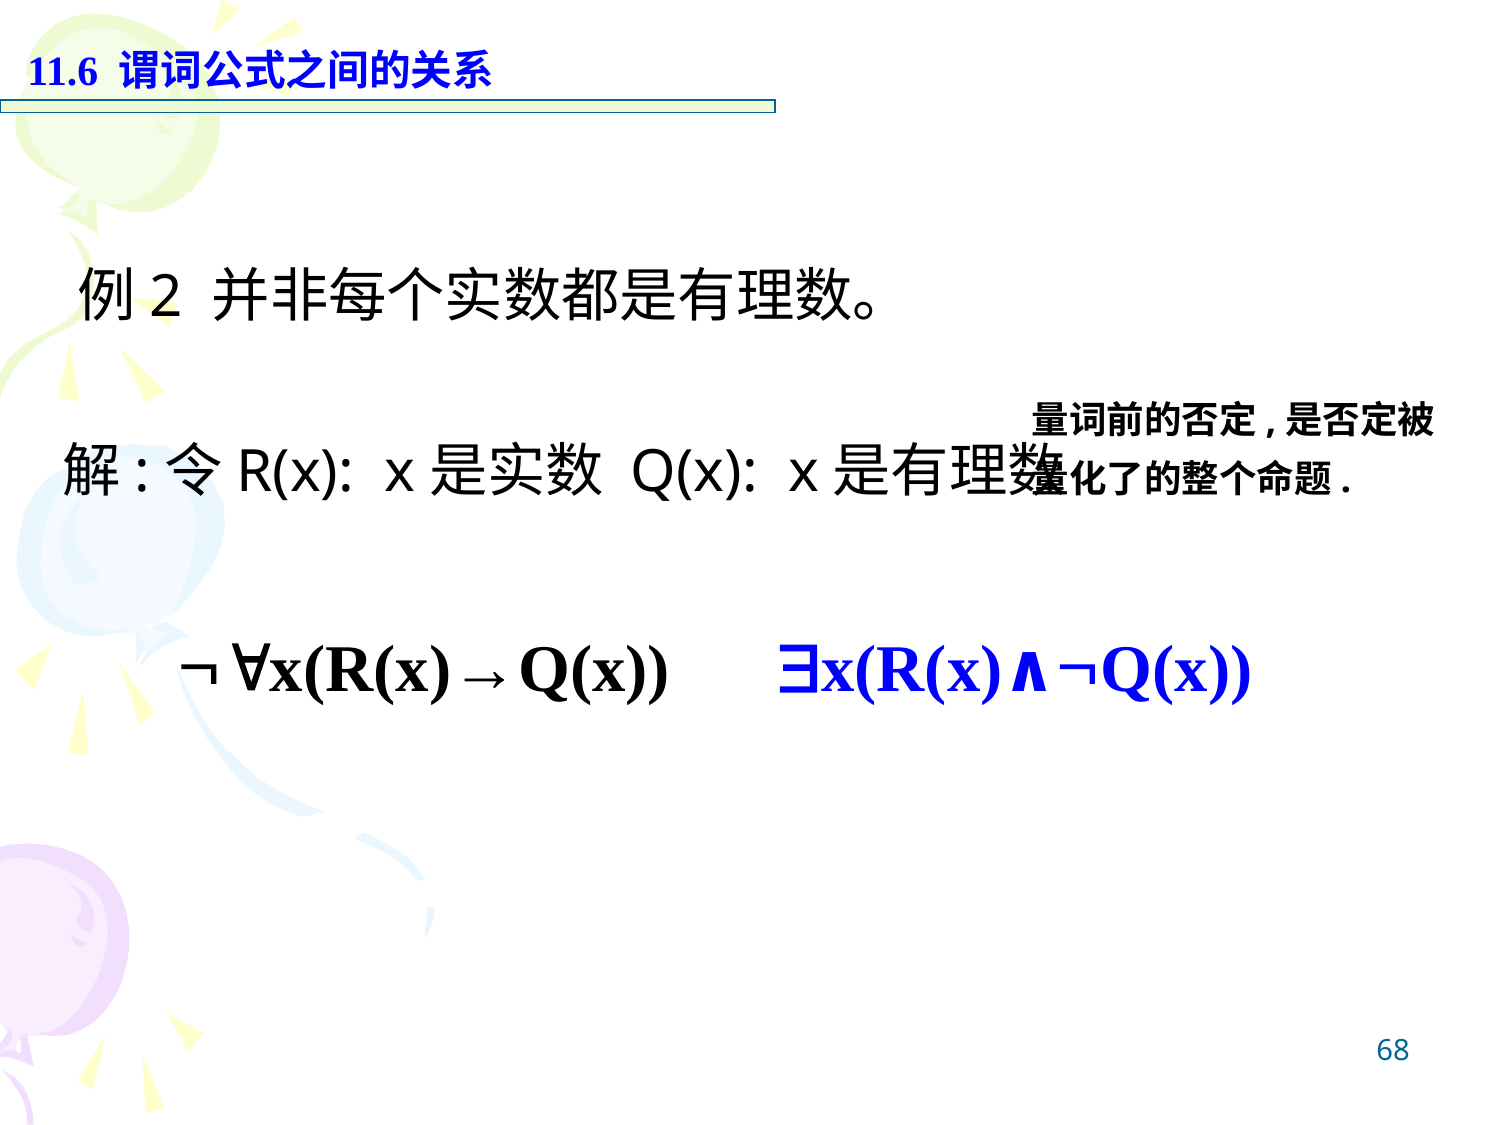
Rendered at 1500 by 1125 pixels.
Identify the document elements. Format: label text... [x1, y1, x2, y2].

text_box 11.6 谓词公式之间的关系 [12, 36, 750, 102]
text_box 量词前的否定,是否定被 量化了的整个命题. [1016, 374, 1451, 508]
text_box x(R(x)→Q(x)) [163, 617, 703, 713]
text_box 例2 并非每个实数都是有理数。 [62, 249, 1015, 336]
slide_number 68 [1074, 1024, 1425, 1100]
text_box x(R(x)∧Q(x)) [762, 617, 1400, 713]
text_box [0, 99, 775, 113]
text_box 解:令R(x): x是实数 Q(x): x是有理数 [47, 425, 1275, 511]
